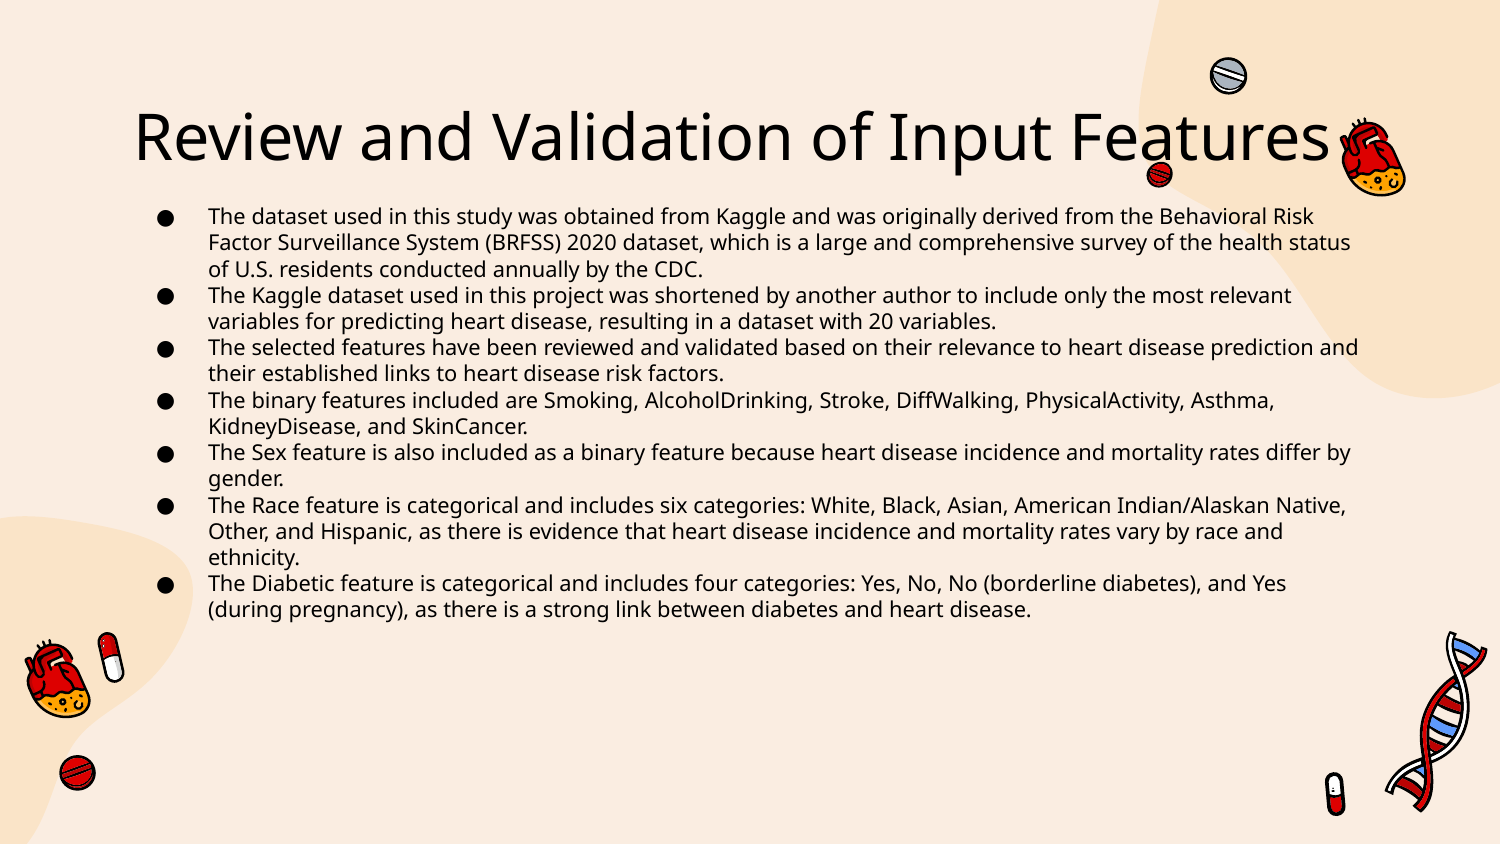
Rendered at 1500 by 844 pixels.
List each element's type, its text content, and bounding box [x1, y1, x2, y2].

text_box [59, 754, 96, 791]
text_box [1318, 773, 1352, 816]
title Review and Validation of Input Features [118, 88, 1382, 182]
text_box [27, 639, 82, 724]
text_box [1342, 117, 1397, 202]
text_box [1207, 56, 1250, 95]
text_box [1146, 161, 1175, 188]
list The dataset used in this study was obtained from Kaggle and was originally derived from the Behavioral Risk Factor Surveillance System (BRFSS) 2020 dataset, which is a large and comprehensive survey of the health status of U.S. residents conducted annually by the CDC. The Kaggle dataset used in this project was shortened by another author to include only the most relevant variables for predicting heart disease, resulting in a dataset with 20 variables. The selected features have been reviewed and validated based on their relevance to heart disease prediction and their established links to heart disease risk factors. The binary features included are Smoking, AlcoholDrinking, Stroke, DiffWalking, PhysicalActivity, Asthma, KidneyDisease, and SkinCancer. The Sex feature is also included as a binary feature because heart disease incidence and mortality rates differ by gender. The Race feature is categorical and includes six categories: White, Black, Asian, American Indian/Alaskan Native, Other, and Hispanic, as there is evidence that heart disease incidence and mortality rates vary by race and ethnicity. The Diabetic feature is categorical and includes four categories: Yes, No, No (borderline diabetes), and Yes (during pregnancy), as there is a strong link between diabetes and heart disease. [118, 187, 1382, 756]
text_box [1397, 629, 1474, 815]
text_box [96, 631, 126, 684]
